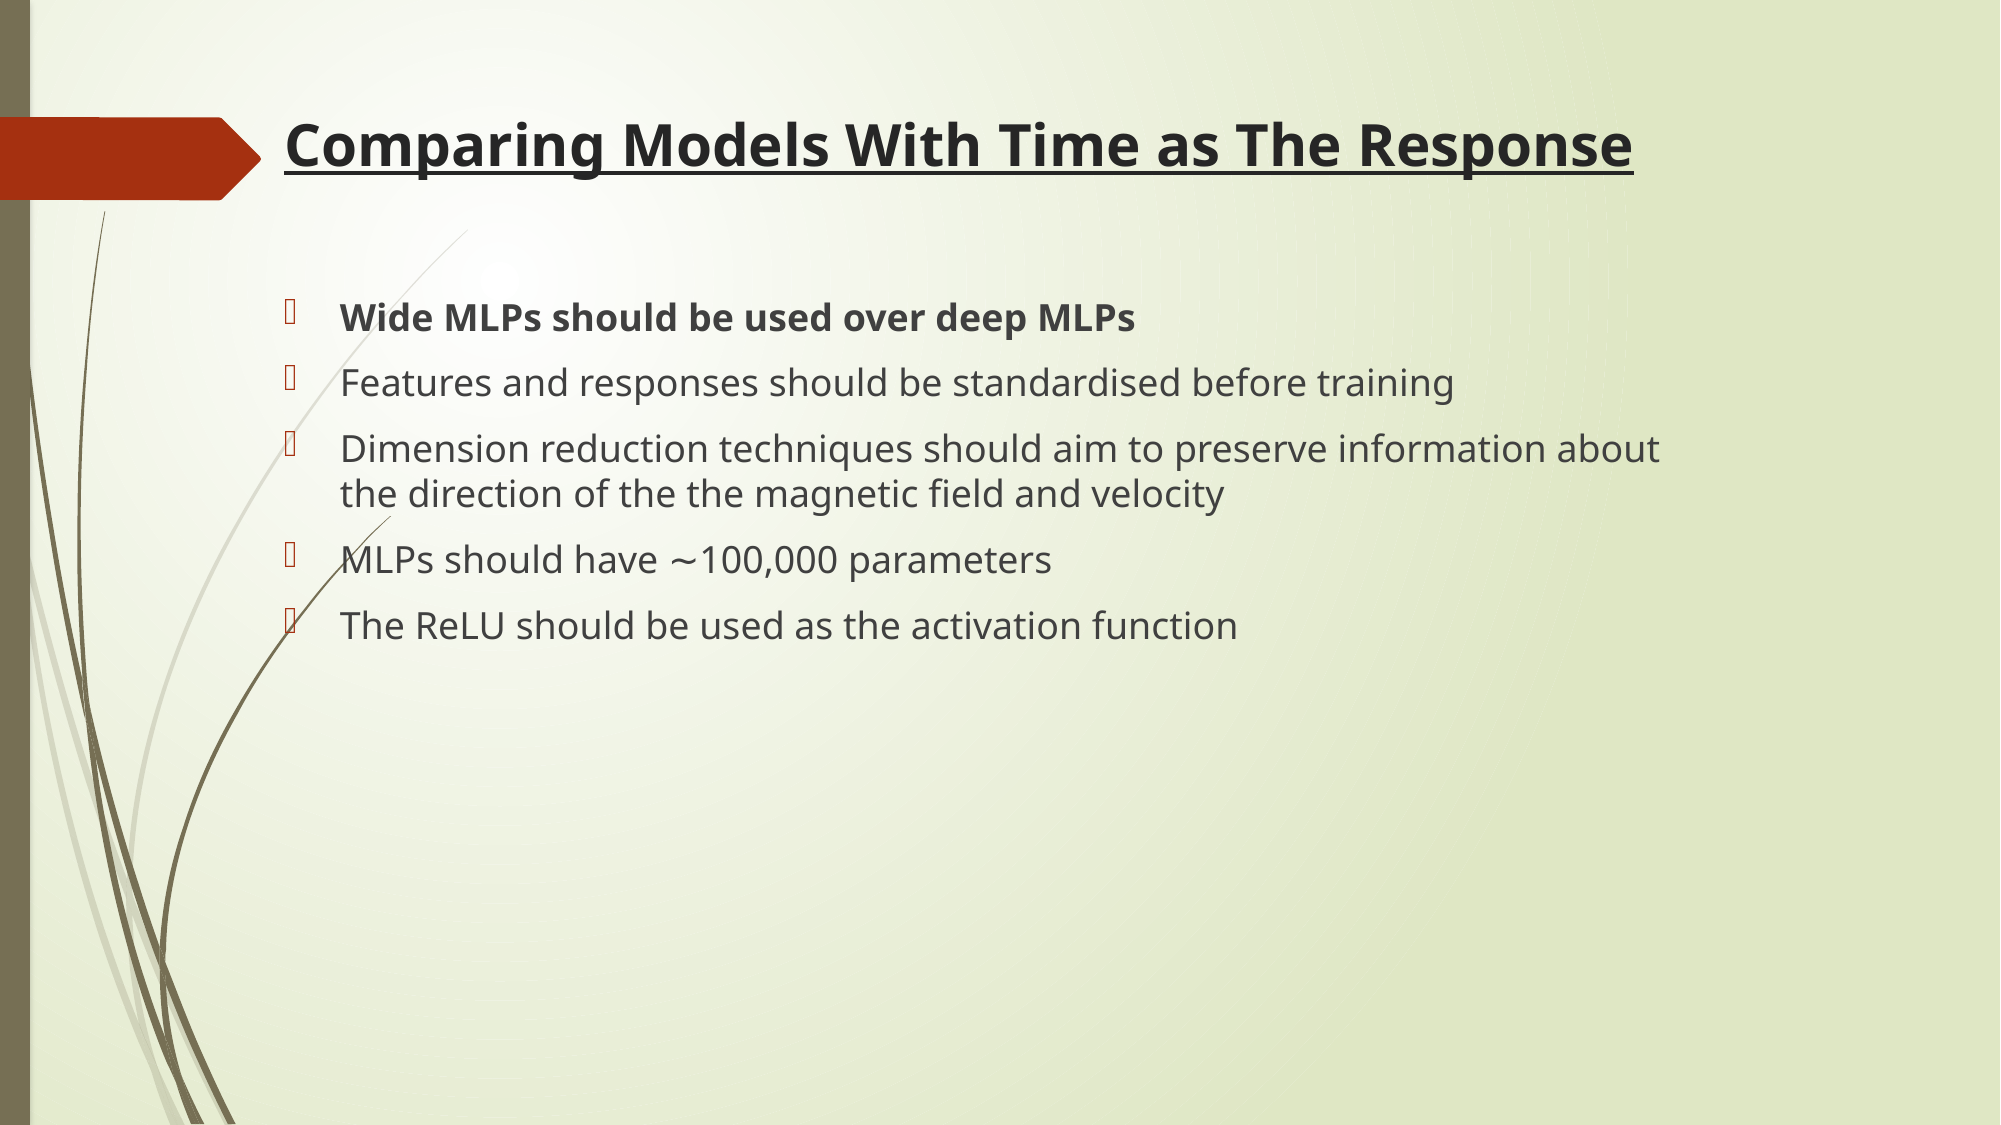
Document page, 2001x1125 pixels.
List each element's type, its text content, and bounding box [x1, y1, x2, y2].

list Wide MLPs should be used over deep MLPs Features and responses should be standardised before training Dimension reduction techniques should aim to preserve information about the direction of the the magnetic field and velocity MLPs should have ∼100,000 parameters The ReLU should be used as the activation function [268, 285, 1732, 906]
title Comparing Models With Time as The Response [269, 100, 1855, 311]
